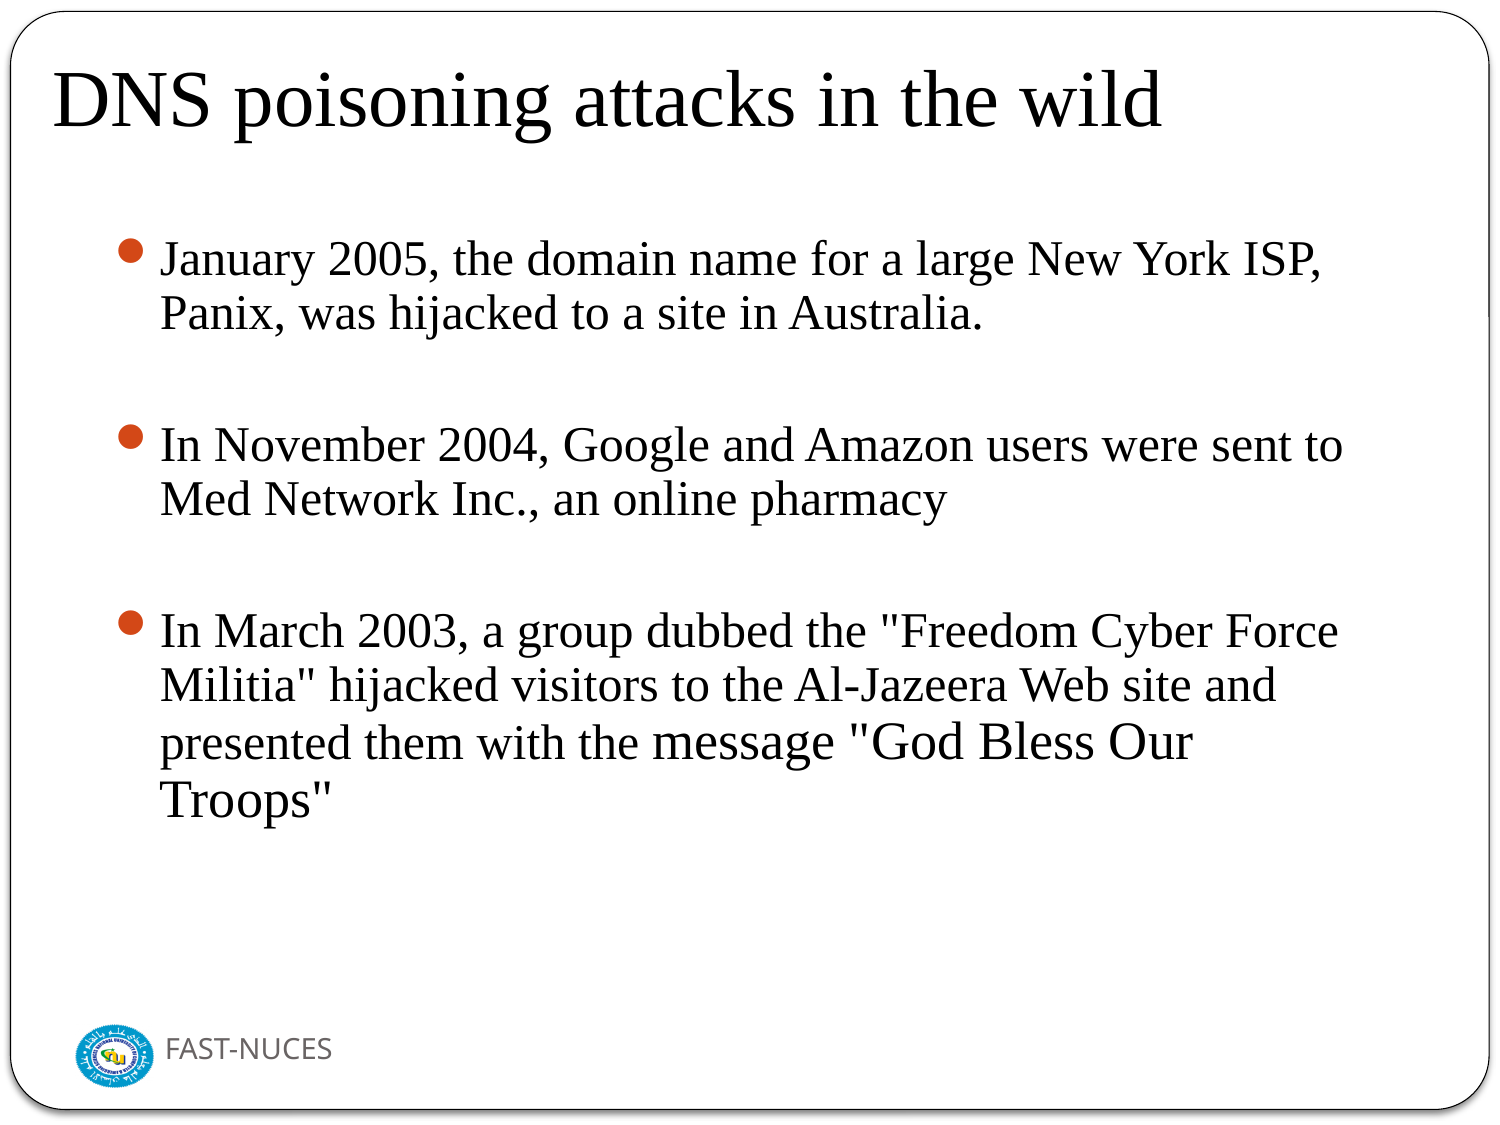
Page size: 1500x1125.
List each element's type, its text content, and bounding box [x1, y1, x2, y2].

picture [92, 1038, 138, 1075]
picture [74, 1024, 111, 1088]
title DNS poisoning attacks in the wild [37, 37, 1313, 158]
picture [118, 1024, 154, 1050]
footer FAST-NUCES [150, 1012, 800, 1088]
list January 2005, the domain name for a large New York ISP, Panix, was hijacked to a site in Australia. In November 2004, Google and Amazon users were sent to Med Network Inc., an online pharmacy In March 2003, a group dubbed the "Freedom Cyber Force Militia" hijacked visitors to the Al-Jazeera Web site and presented them with the message "God Bless Our Troops" [99, 224, 1375, 975]
picture [123, 1062, 154, 1088]
